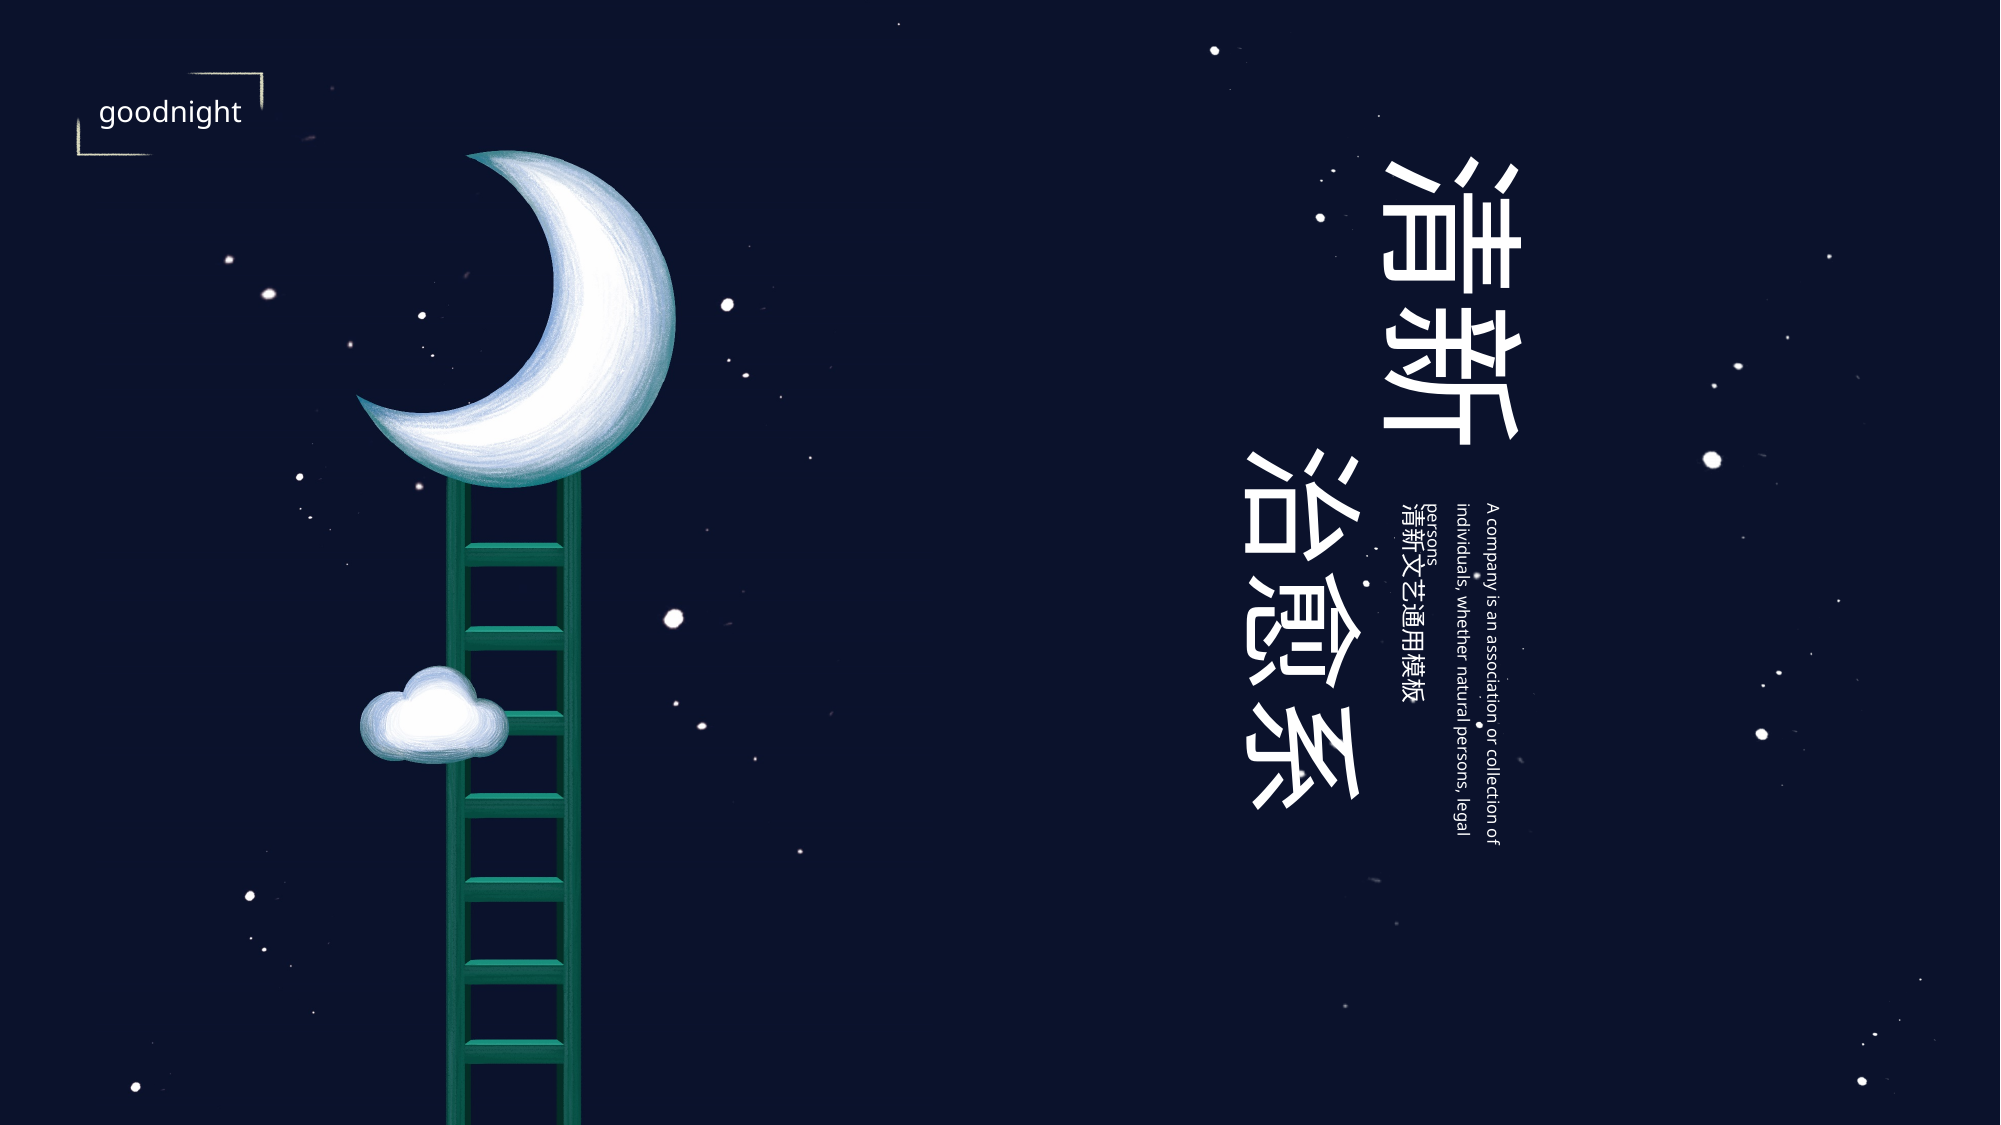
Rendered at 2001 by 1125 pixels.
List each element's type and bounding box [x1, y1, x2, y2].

picture [1206, 31, 1939, 1094]
picture [76, 0, 934, 1125]
